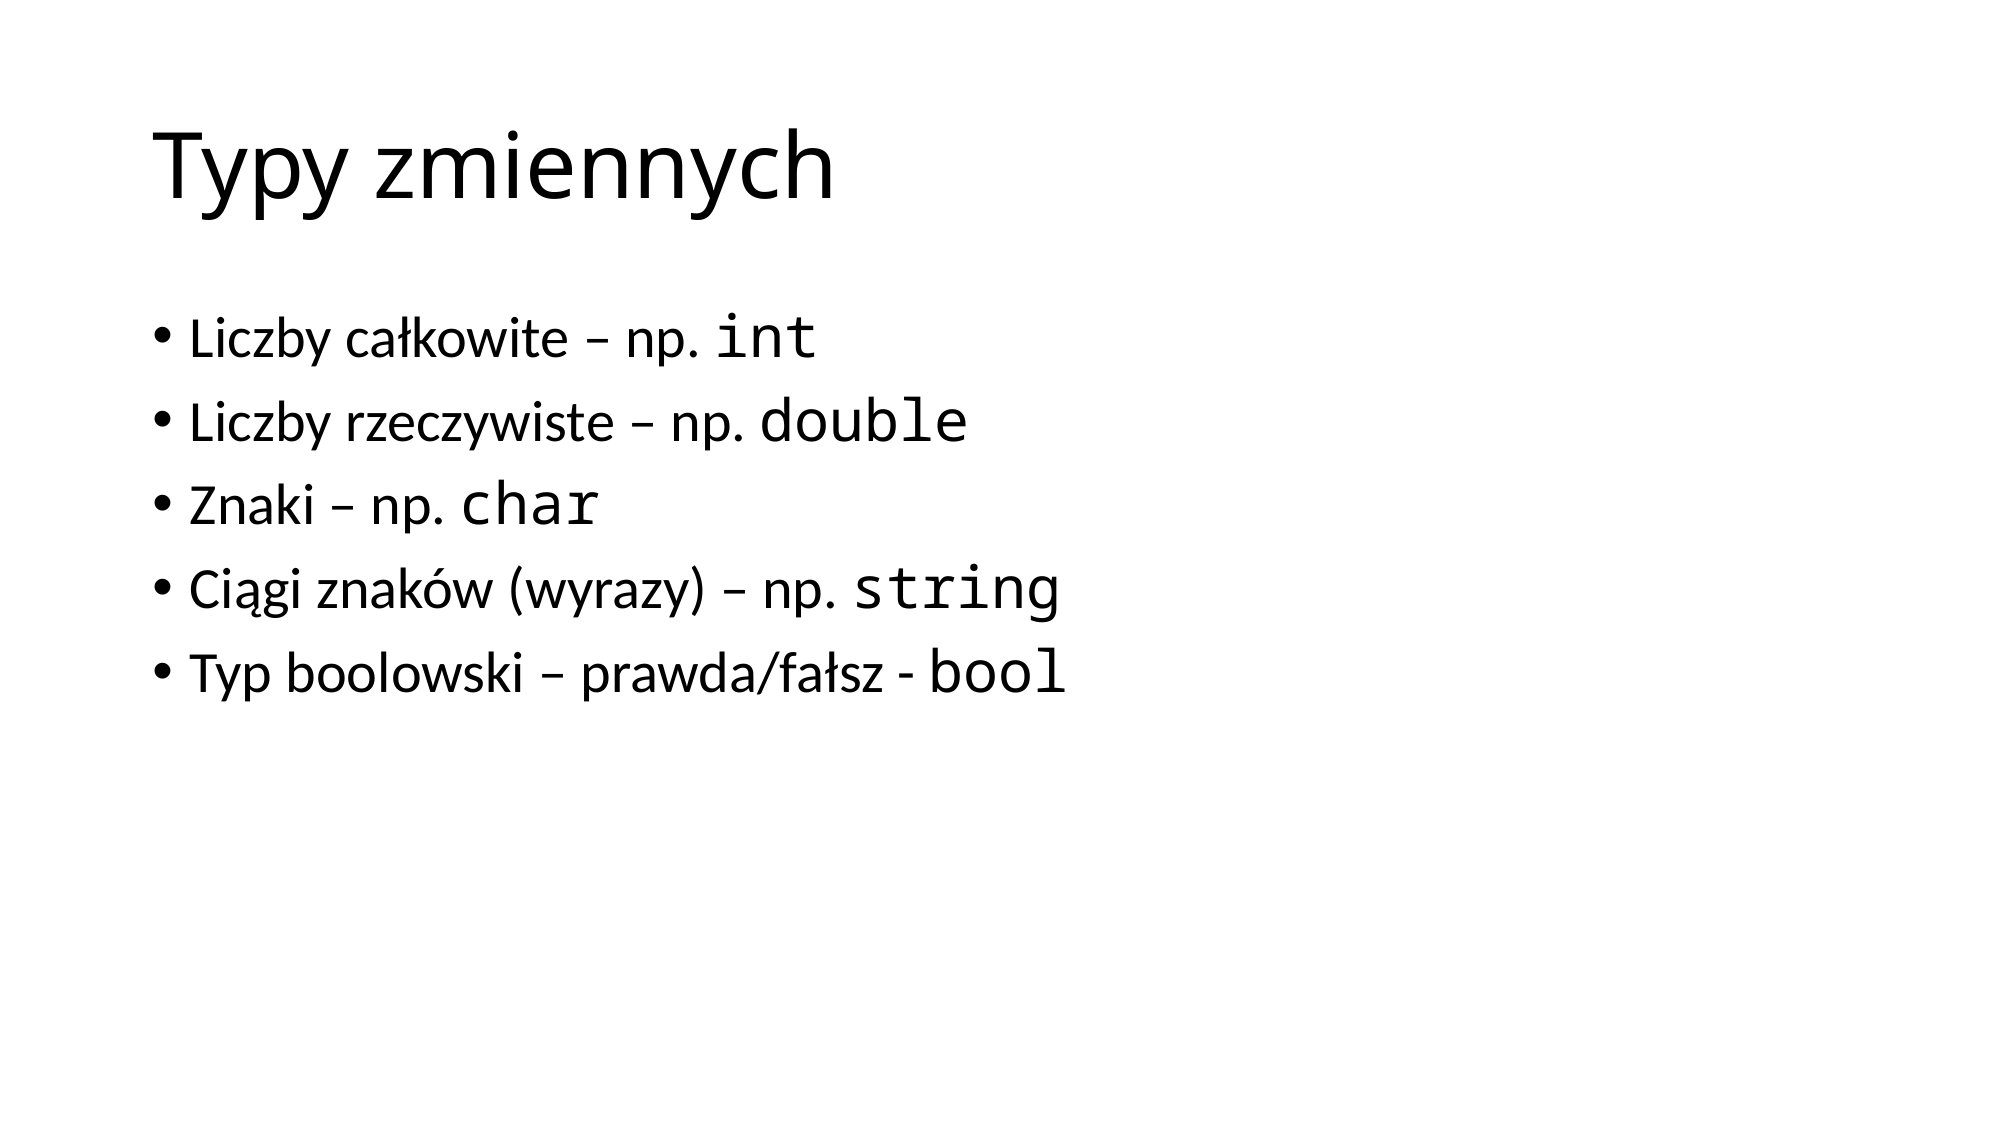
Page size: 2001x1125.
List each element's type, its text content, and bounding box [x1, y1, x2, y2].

list Liczby całkowite – np. int Liczby rzeczywiste – np. double Znaki – np. char Ciągi znaków (wyrazy) – np. string Typ boolowski – prawda/fałsz - bool [137, 299, 1863, 1014]
title Typy zmiennych [137, 59, 1863, 278]
